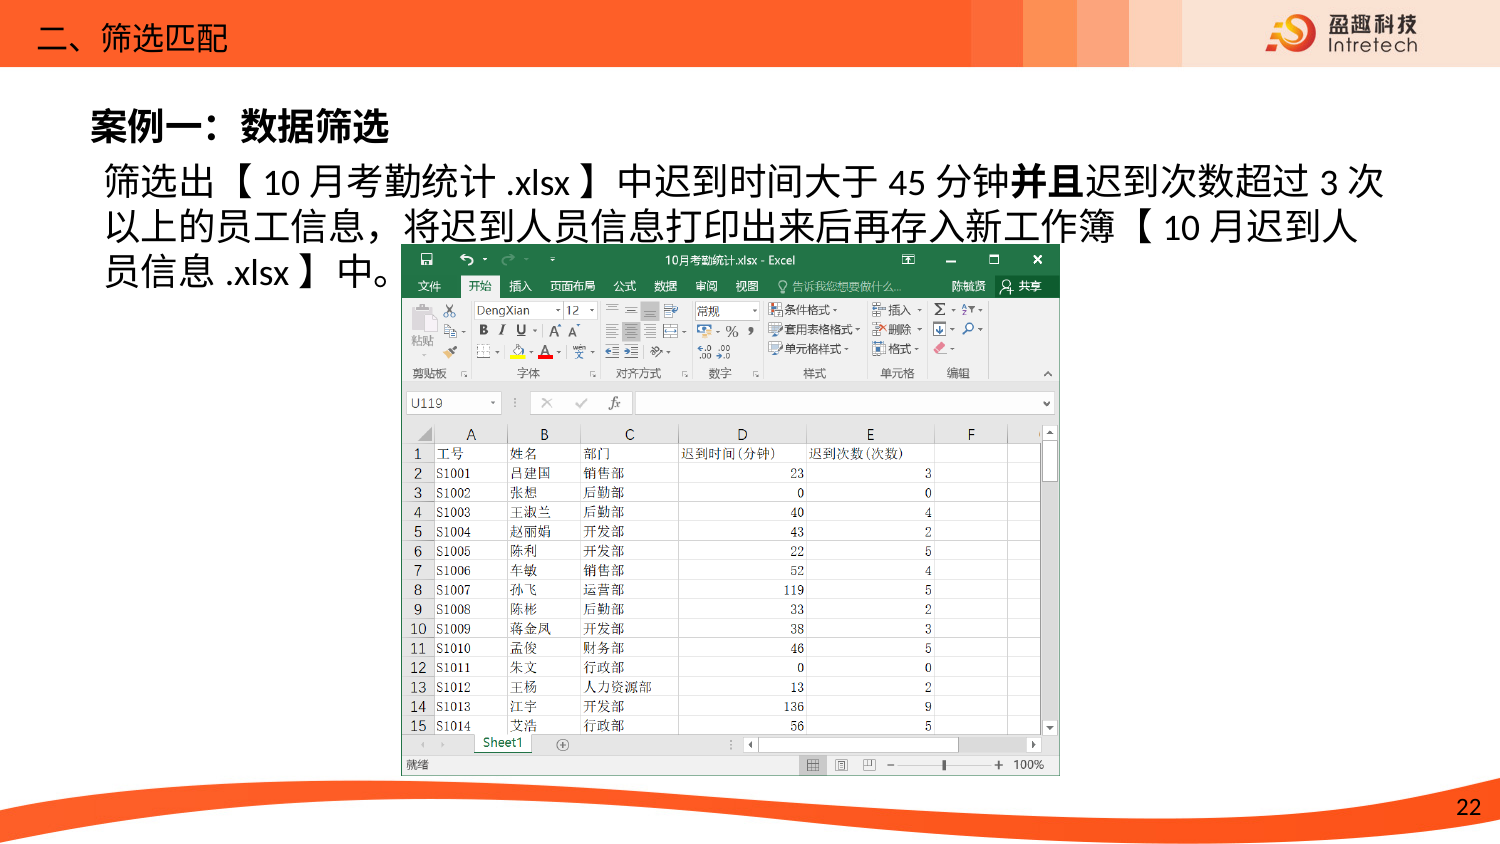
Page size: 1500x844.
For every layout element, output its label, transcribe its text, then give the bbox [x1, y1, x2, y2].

text_box 筛选出【10月考勤统计.xlsx】中迟到时间大于45分钟并且迟到次数超过3次以上的员工信息，将迟到人员信息打印出来后再存入新工作簿【10月迟到人员信息.xlsx】中。 [88, 150, 1412, 300]
picture [0, 0, 1500, 844]
text_box 案例一：数据筛选 [88, 103, 1412, 149]
list 二、筛选匹配 [21, 10, 1088, 65]
